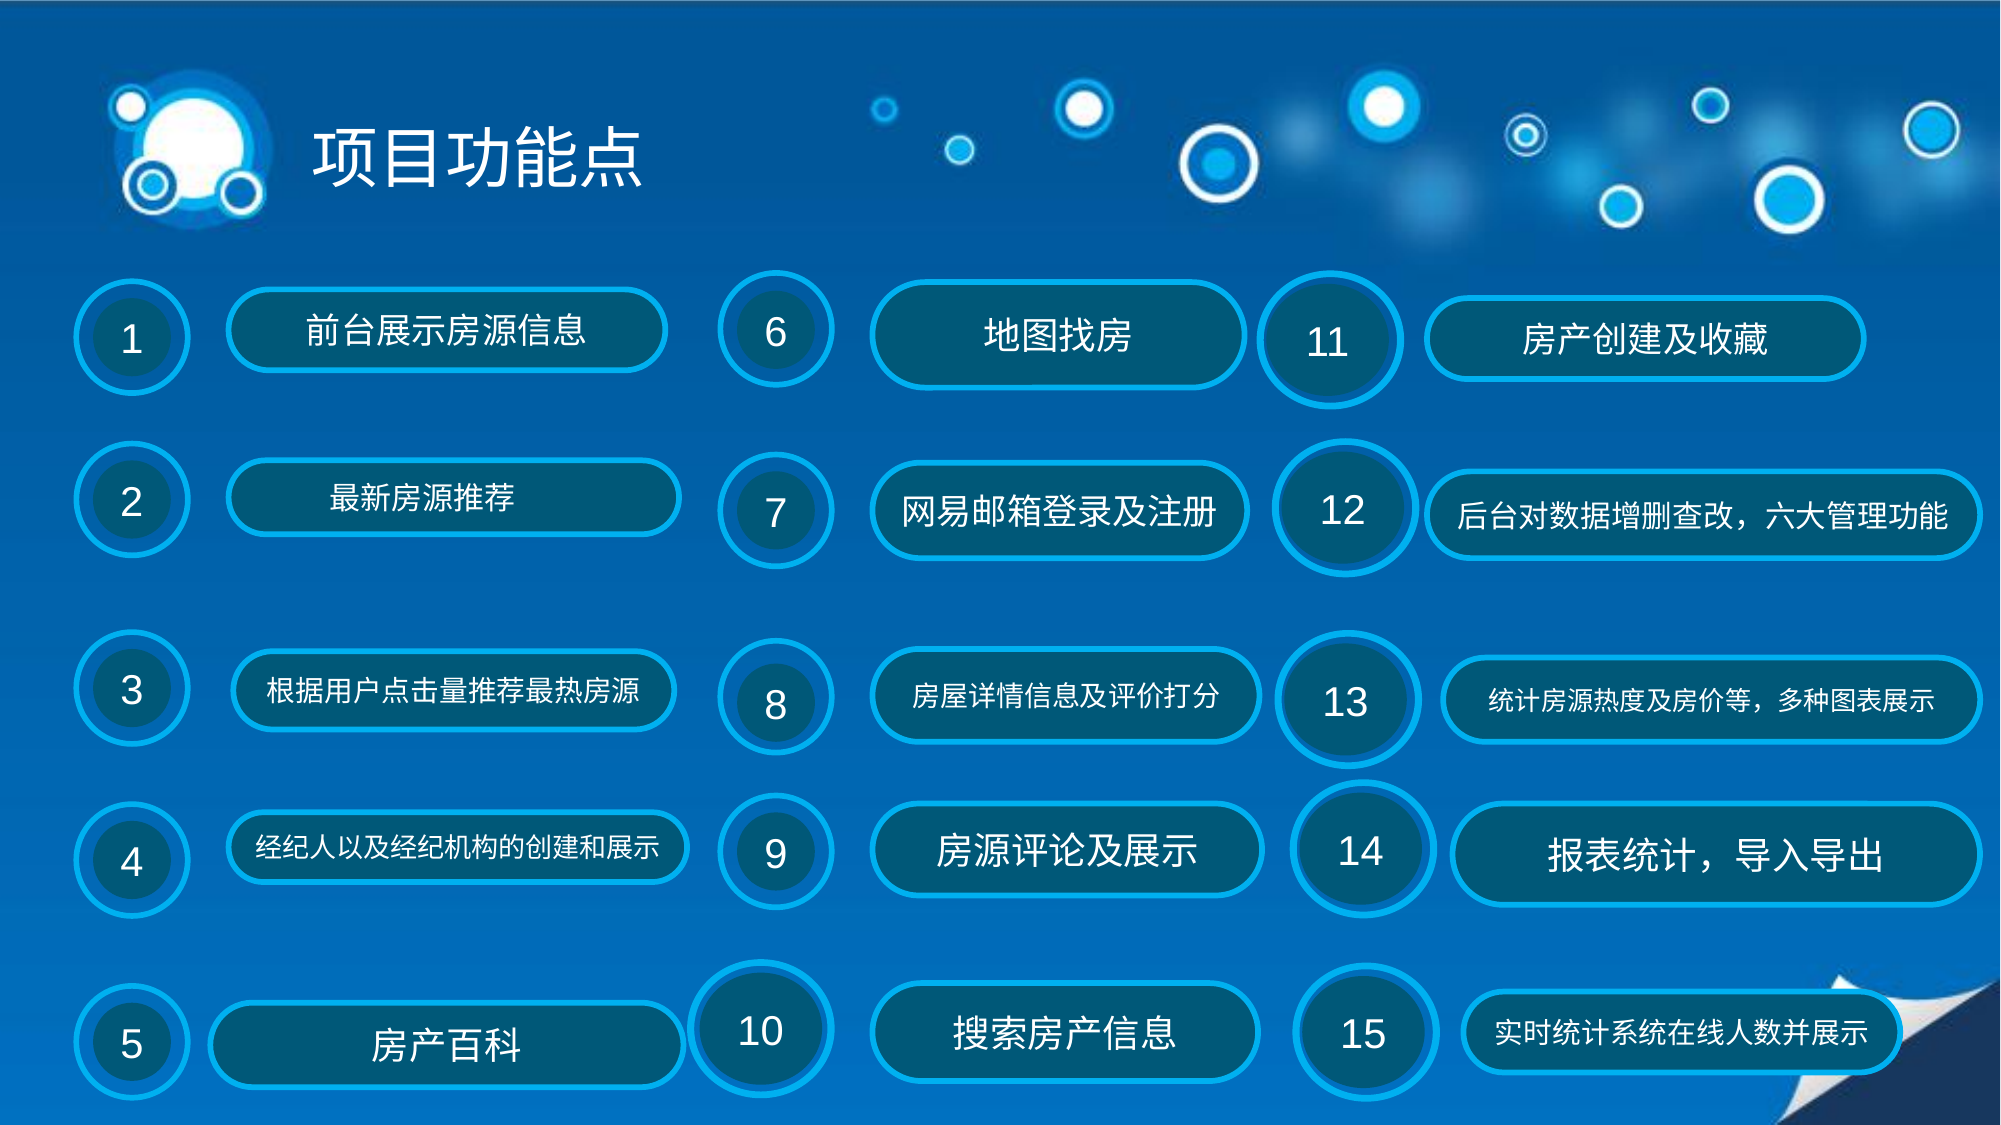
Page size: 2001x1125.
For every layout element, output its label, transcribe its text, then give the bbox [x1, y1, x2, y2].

text_box [716, 791, 836, 912]
text_box 前台展示房源信息 [227, 288, 667, 372]
text_box 实时统计系统在线人数并展示 [1462, 990, 1902, 1074]
text_box [716, 636, 836, 757]
text_box 8 [736, 662, 816, 743]
text_box 2 [91, 459, 172, 540]
text_box [1255, 269, 1406, 411]
text_box 14 [1298, 791, 1424, 906]
text_box 房屋详情信息及评价打分 [871, 647, 1261, 743]
text_box 后台对数据增删查改，六大管理功能 [1425, 470, 1982, 560]
text_box [72, 439, 192, 560]
text_box 统计房源热度及房价等，多种图表展示 [1442, 656, 1982, 743]
text_box [72, 800, 192, 920]
text_box 项目功能点 [296, 52, 1150, 270]
text_box 7 [735, 470, 816, 551]
text_box [1291, 961, 1441, 1103]
text_box 最新房源推荐 [227, 459, 681, 536]
text_box [1273, 628, 1424, 771]
text_box 1 [92, 297, 172, 378]
text_box [72, 277, 192, 397]
text_box 9 [735, 811, 816, 892]
text_box [1270, 437, 1421, 579]
text_box 房源评论及展示 [871, 802, 1264, 897]
text_box 10 [698, 971, 824, 1086]
text_box [72, 628, 192, 748]
text_box 11 [1265, 282, 1390, 397]
text_box 搜索房产信息 [871, 982, 1260, 1083]
text_box 根据用户点击量推荐最热房源 [232, 650, 676, 731]
picture [0, 0, 2001, 1125]
text_box 13 [1283, 642, 1408, 757]
text_box 4 [92, 819, 172, 901]
text_box 网易邮箱登录及注册 [871, 461, 1249, 560]
text_box 5 [92, 1001, 172, 1082]
text_box 12 [1280, 450, 1406, 565]
text_box 房产创建及收藏 [1425, 297, 1865, 381]
text_box [716, 270, 836, 389]
text_box 3 [92, 647, 172, 729]
text_box 经纪人以及经纪机构的创建和展示 [227, 811, 689, 884]
text_box [72, 982, 192, 1102]
text_box [686, 958, 836, 1100]
text_box 6 [735, 289, 816, 370]
text_box [1288, 778, 1439, 920]
text_box 地图找房 [871, 281, 1246, 389]
text_box 15 [1301, 974, 1426, 1090]
text_box [716, 450, 836, 571]
text_box 报表统计，导入导出 [1451, 802, 1982, 906]
text_box 房产百科 [209, 1001, 685, 1089]
